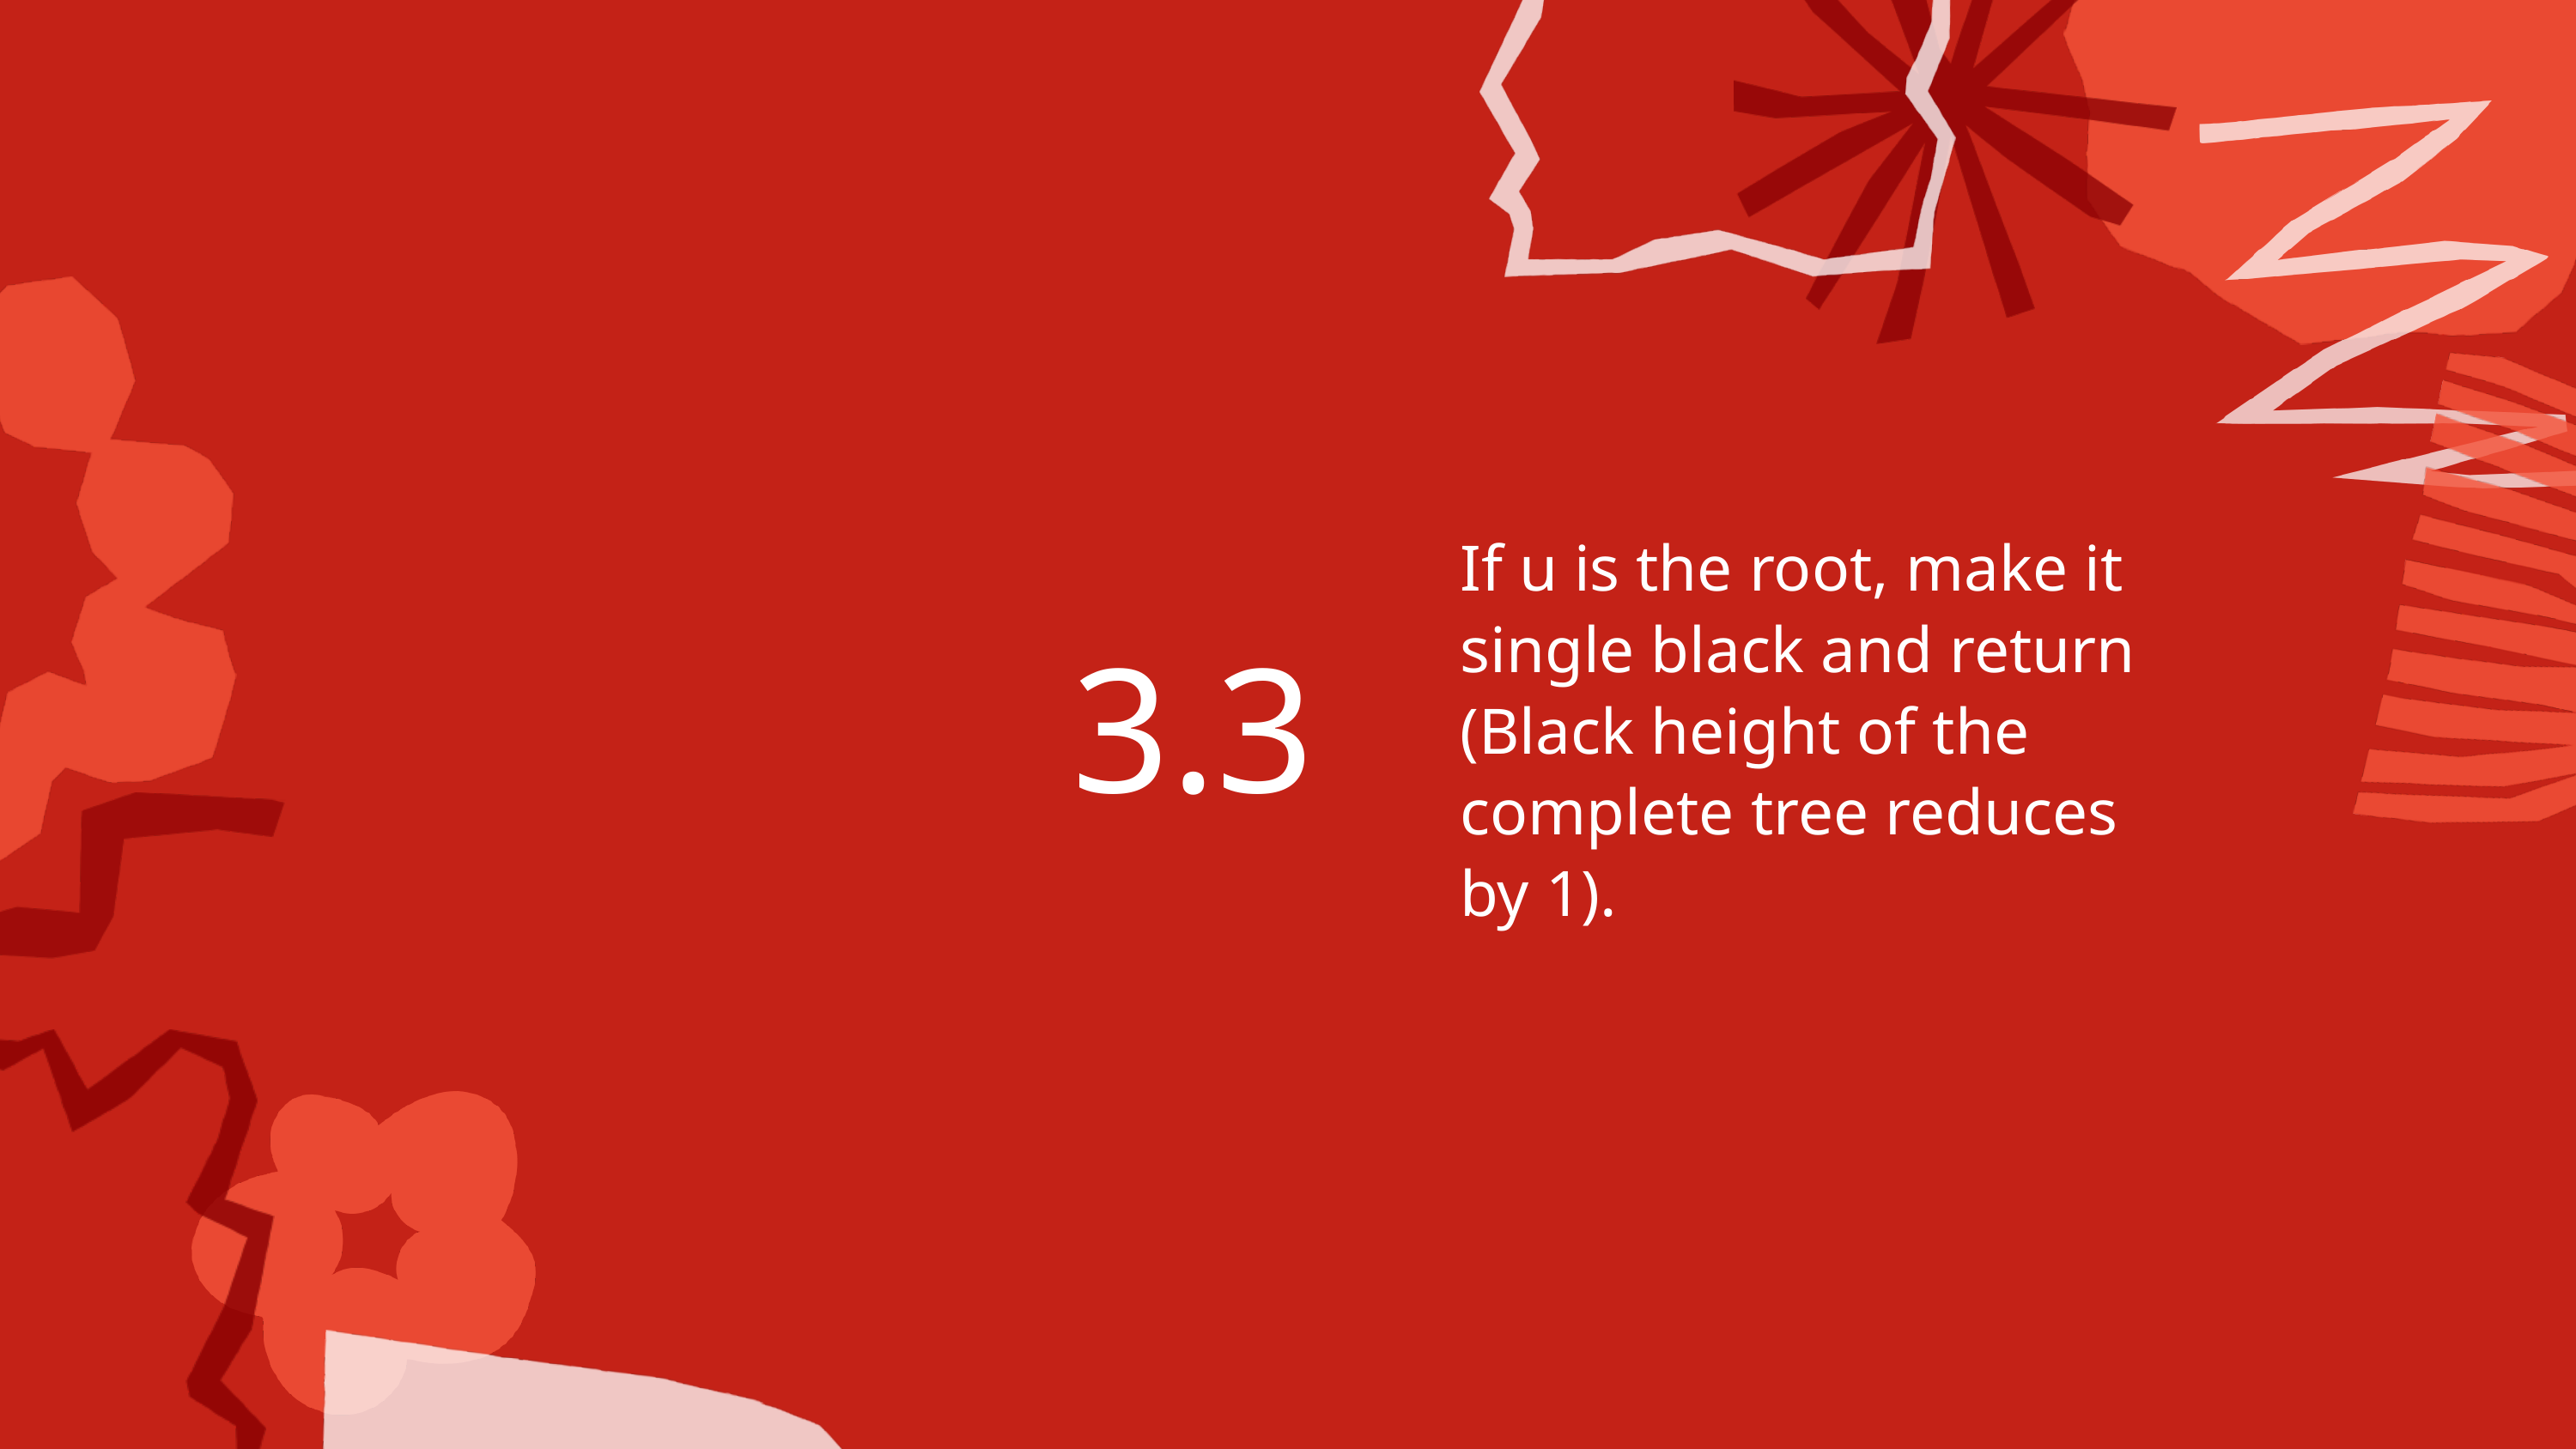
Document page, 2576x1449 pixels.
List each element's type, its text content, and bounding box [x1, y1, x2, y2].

text_box If u is the root, make it single black and return (Black height of the complete tree reduces by 1). [1460, 522, 2140, 930]
picture [1479, 0, 2576, 873]
text_box 3.3 [436, 638, 1315, 828]
picture [0, 276, 890, 1449]
